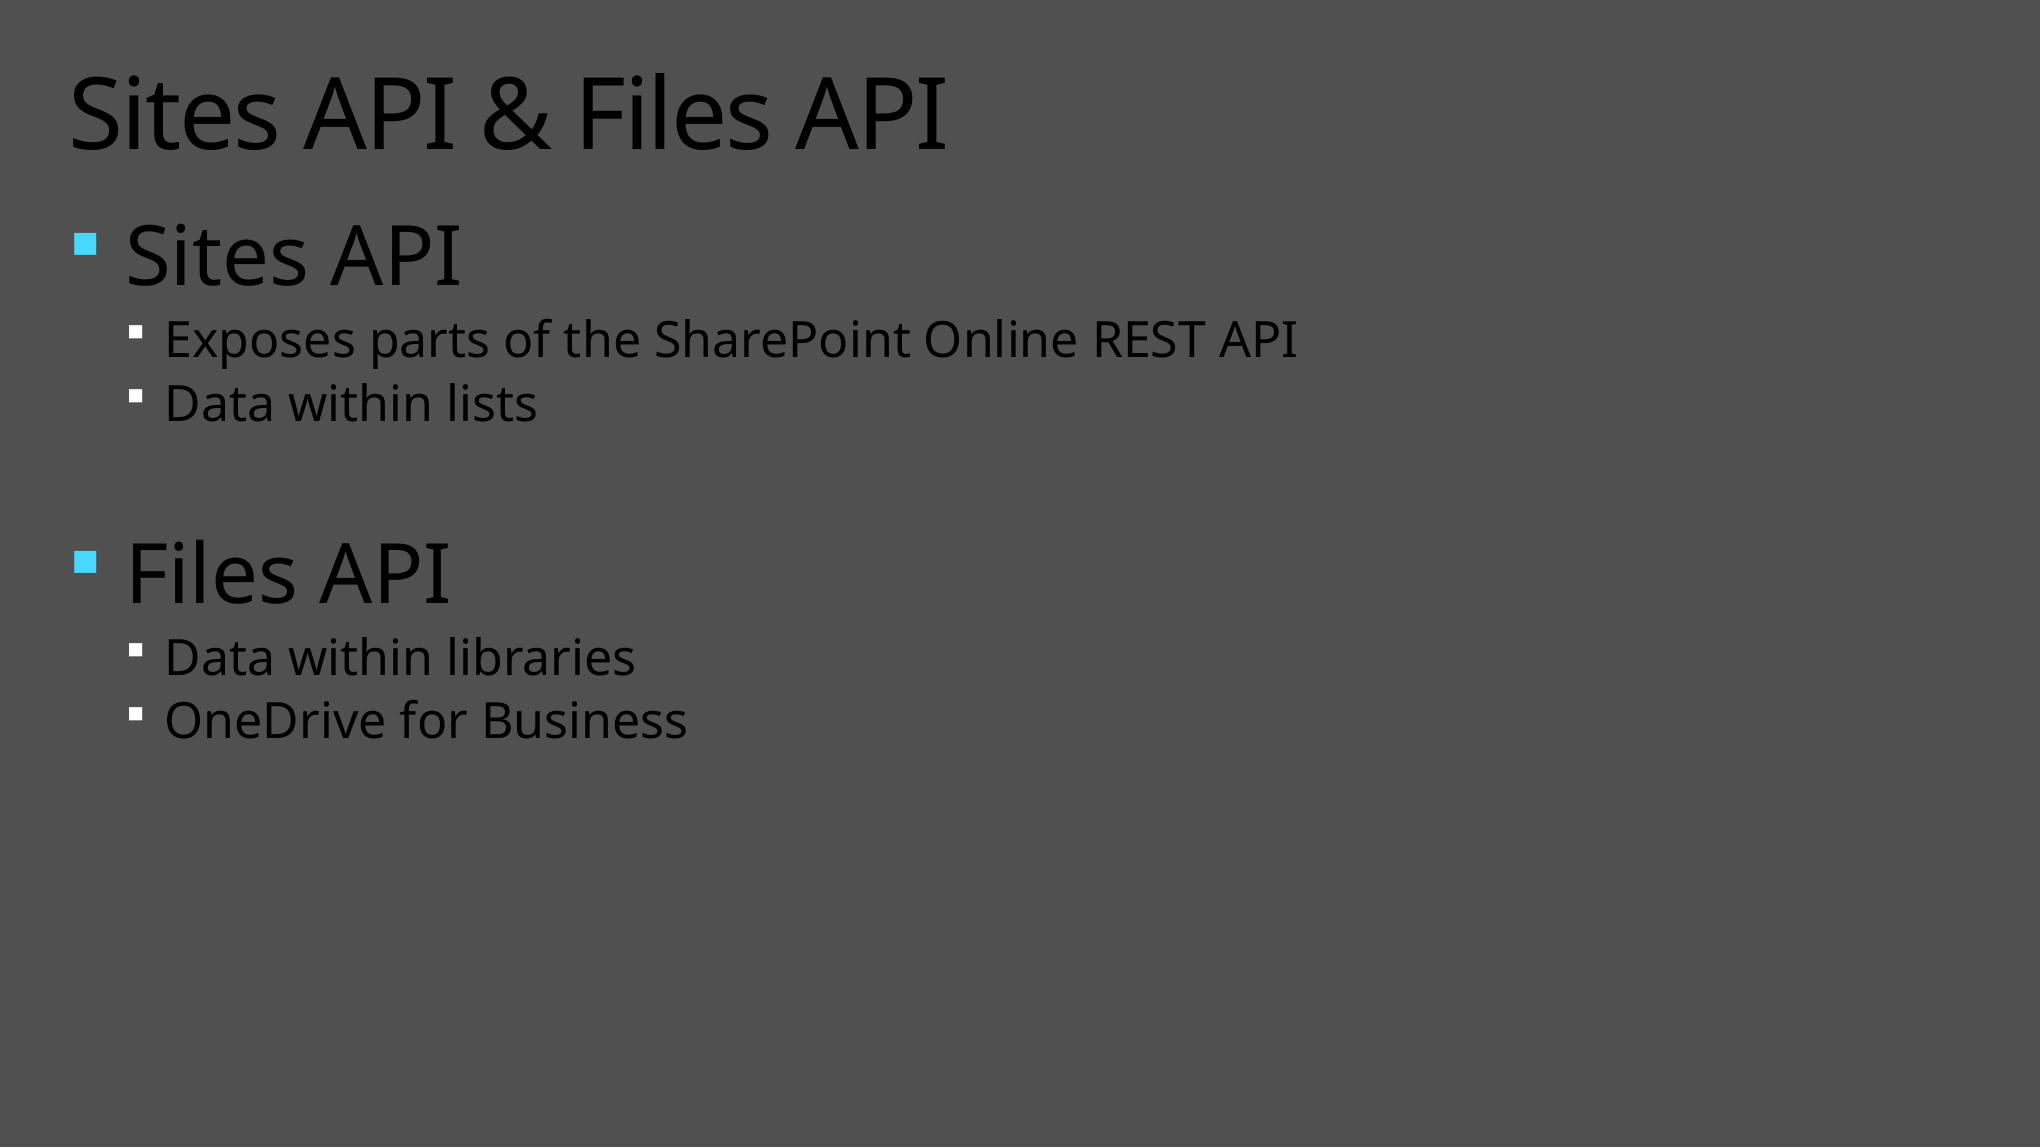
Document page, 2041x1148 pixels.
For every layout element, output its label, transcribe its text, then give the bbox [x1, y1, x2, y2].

title Sites API & Files API [45, 48, 1996, 199]
list Sites API Exposes parts of the SharePoint Online REST API Data within lists Files API Data within libraries OneDrive for Business [45, 199, 1996, 765]
